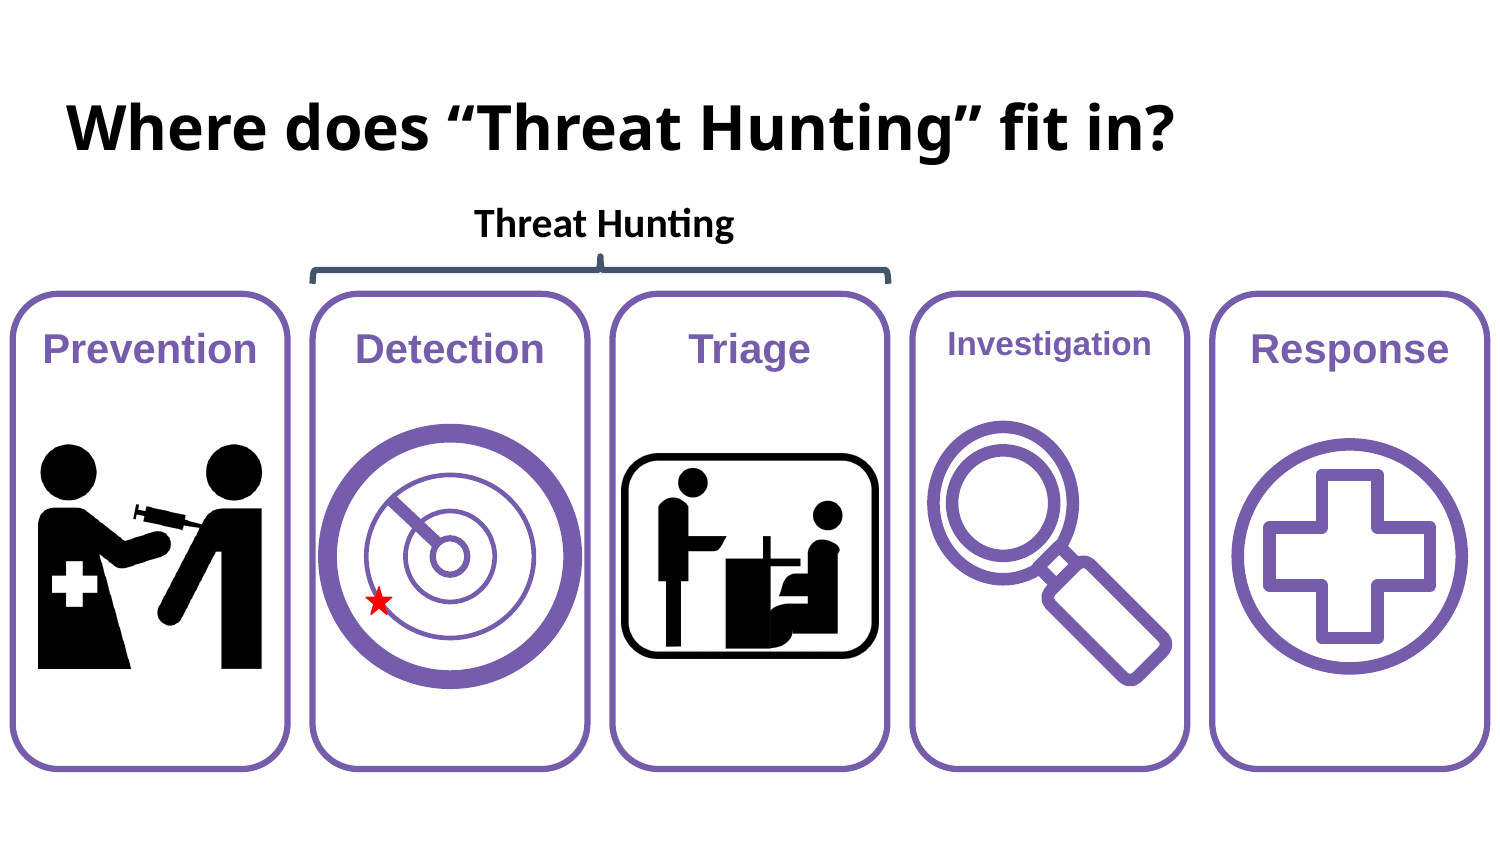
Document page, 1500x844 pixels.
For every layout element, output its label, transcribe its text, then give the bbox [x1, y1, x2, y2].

text_box Prevention [12, 293, 288, 770]
title Where does “Threat Hunting” fit in? [51, 72, 1449, 176]
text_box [1237, 444, 1462, 669]
text_box Triage [612, 293, 888, 770]
picture [37, 444, 263, 669]
picture [620, 453, 879, 660]
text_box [933, 426, 1167, 687]
text_box Detection [312, 293, 588, 770]
text_box Investigation [912, 293, 1188, 770]
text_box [312, 188, 889, 284]
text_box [327, 432, 573, 680]
text_box Response [1212, 293, 1488, 770]
